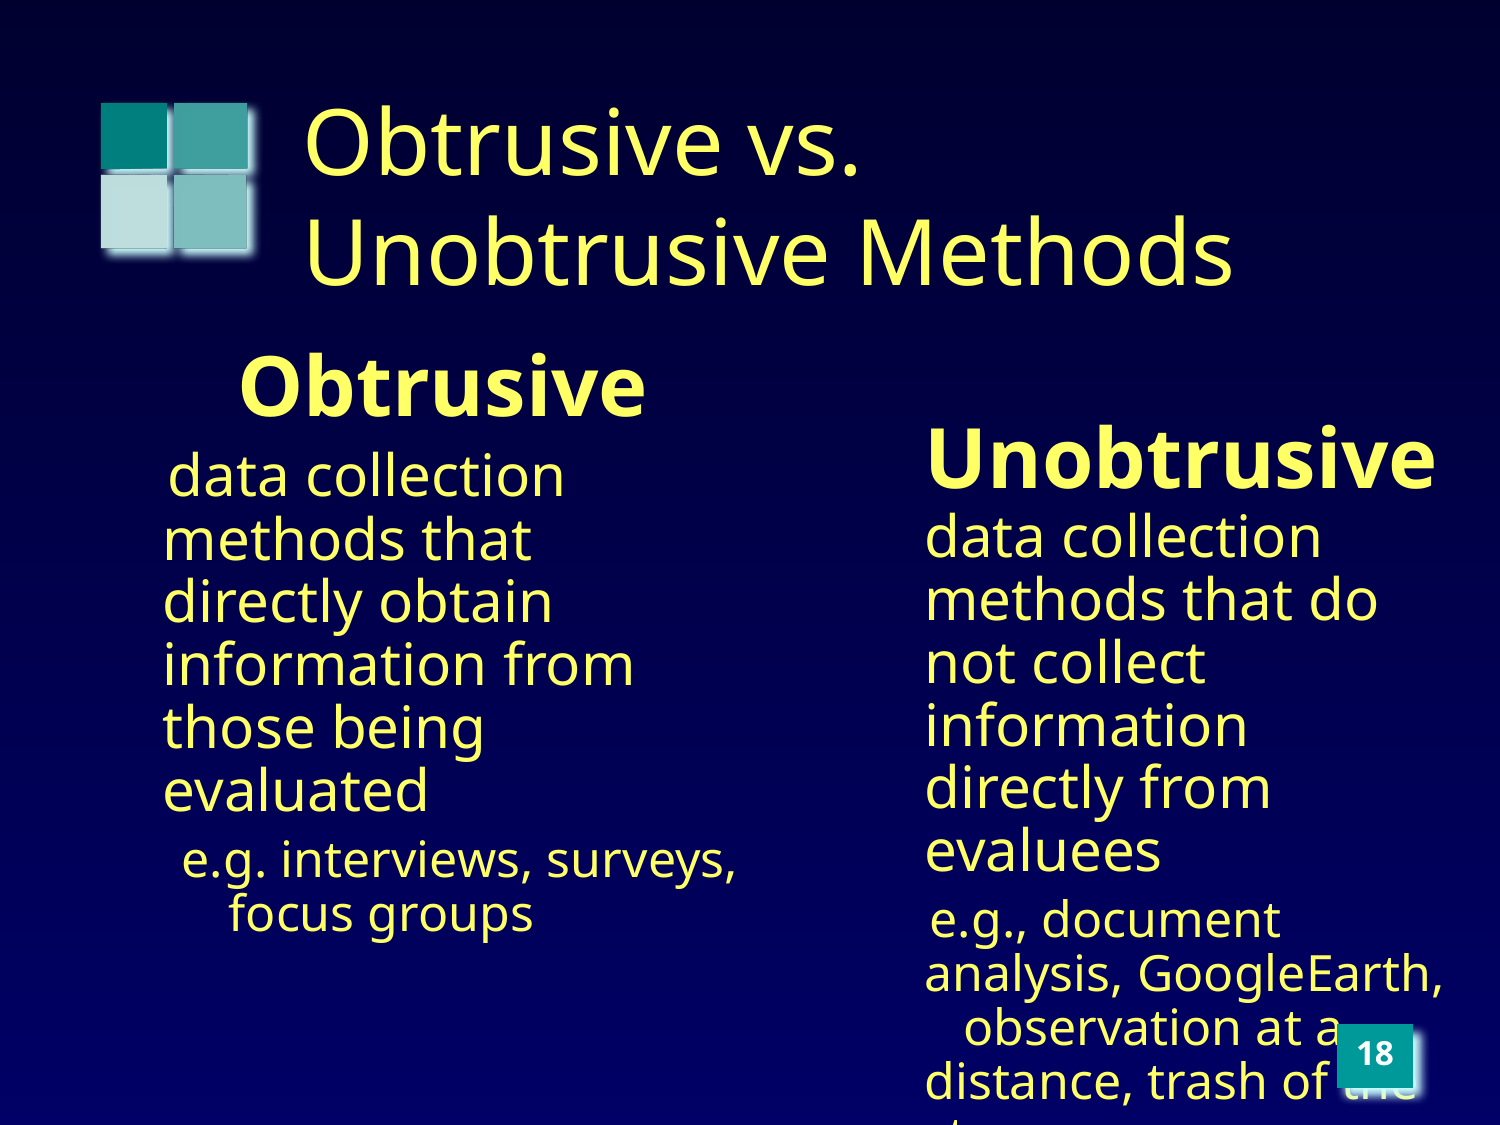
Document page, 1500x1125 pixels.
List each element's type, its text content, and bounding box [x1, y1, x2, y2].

list Unobtrusive data collection methods that do not collect information directly from evaluees e.g., document analysis, GoogleEarth, observation at a distance, trash of the stars [787, 337, 1462, 1013]
title Obtrusive vs. Unobtrusive Methods [287, 99, 1388, 288]
picture [95, 99, 253, 252]
list Obtrusive data collection methods that directly obtain information from those being evaluated e.g. interviews, surveys, focus groups [91, 337, 763, 1013]
text_box ‹#› [1337, 1024, 1413, 1088]
